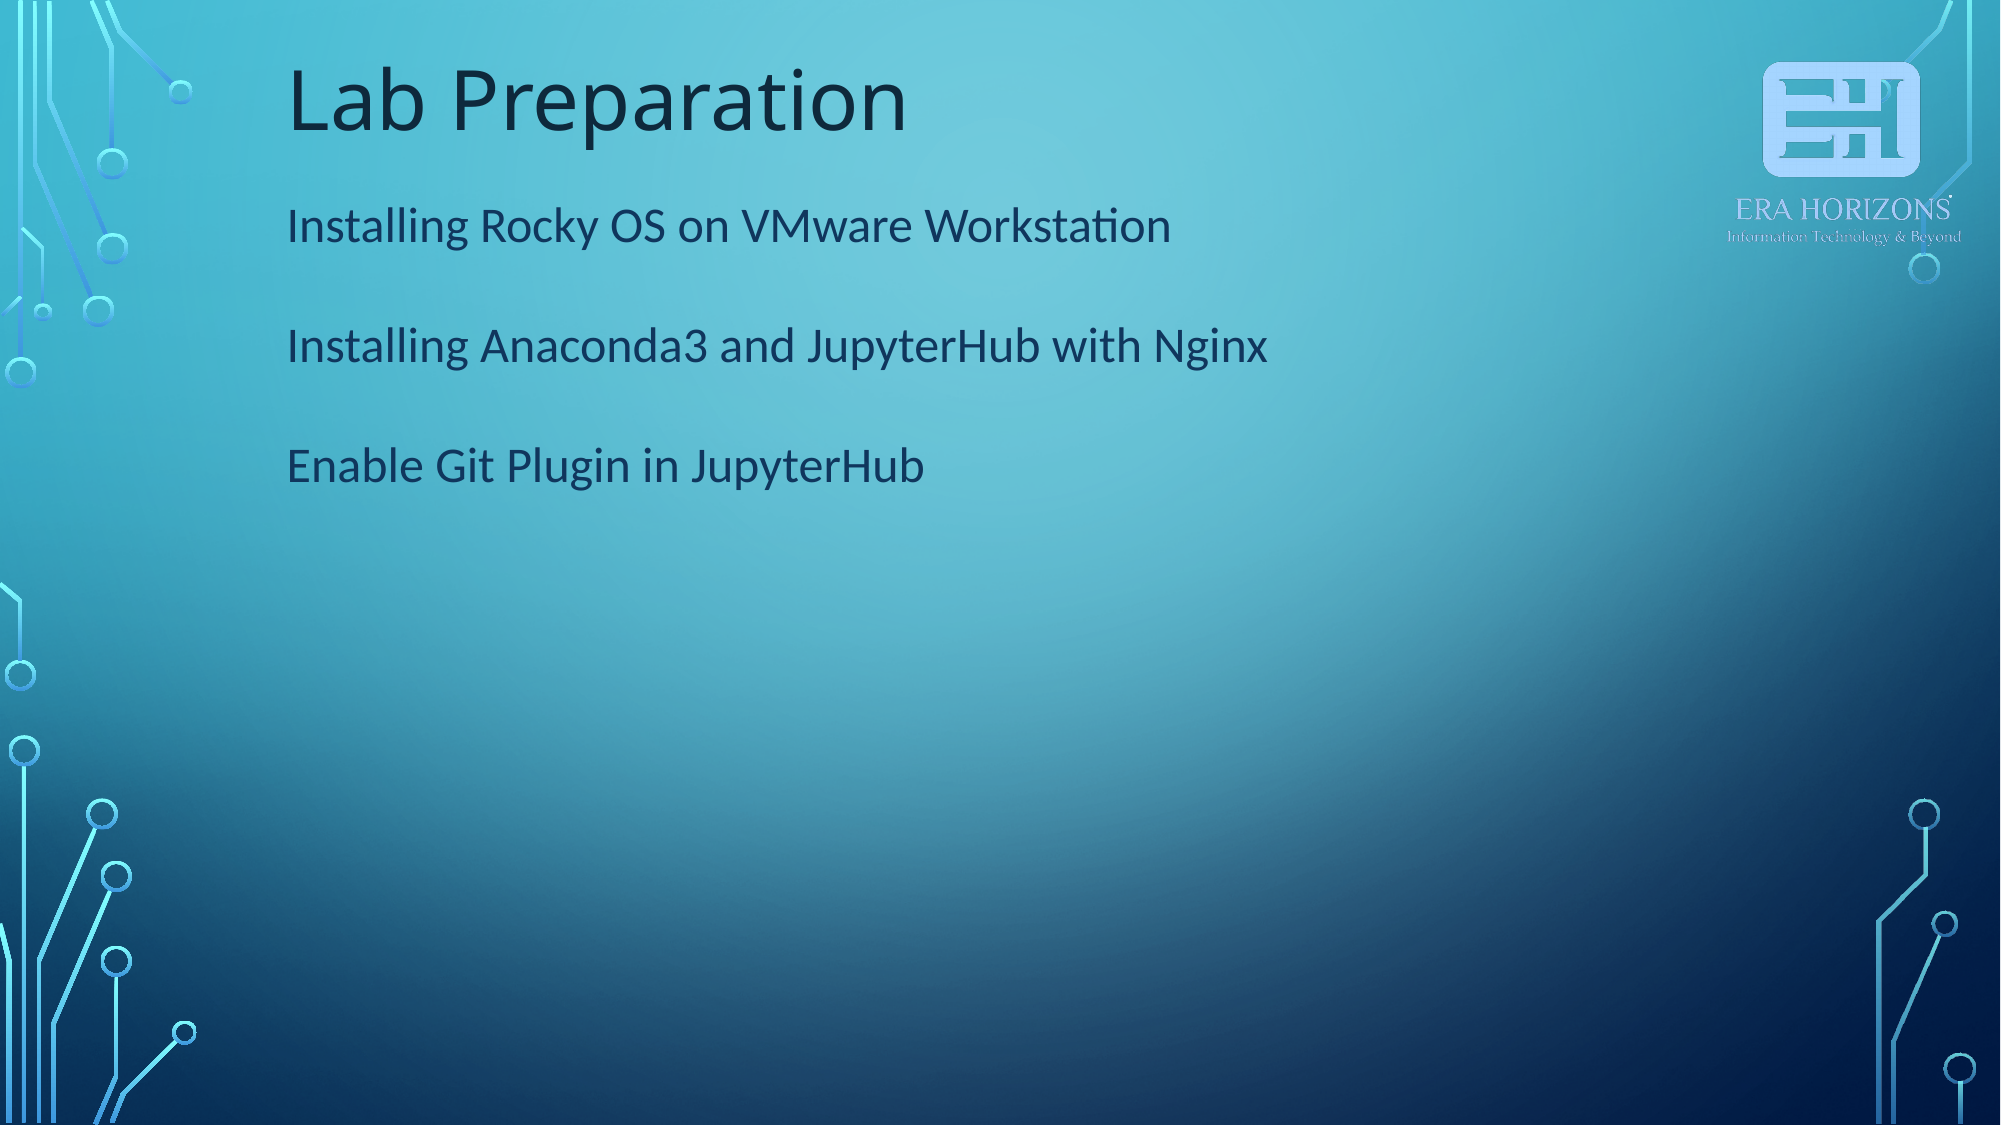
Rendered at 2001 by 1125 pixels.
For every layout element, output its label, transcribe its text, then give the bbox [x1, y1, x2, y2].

picture [1676, 1, 1997, 302]
text_box Lab Preparation [271, 56, 1620, 162]
text_box Installing Rocky OS on VMware Workstation Installing Anaconda3 and JupyterHub with Nginx Enable Git Plugin in JupyterHub [271, 162, 1627, 508]
